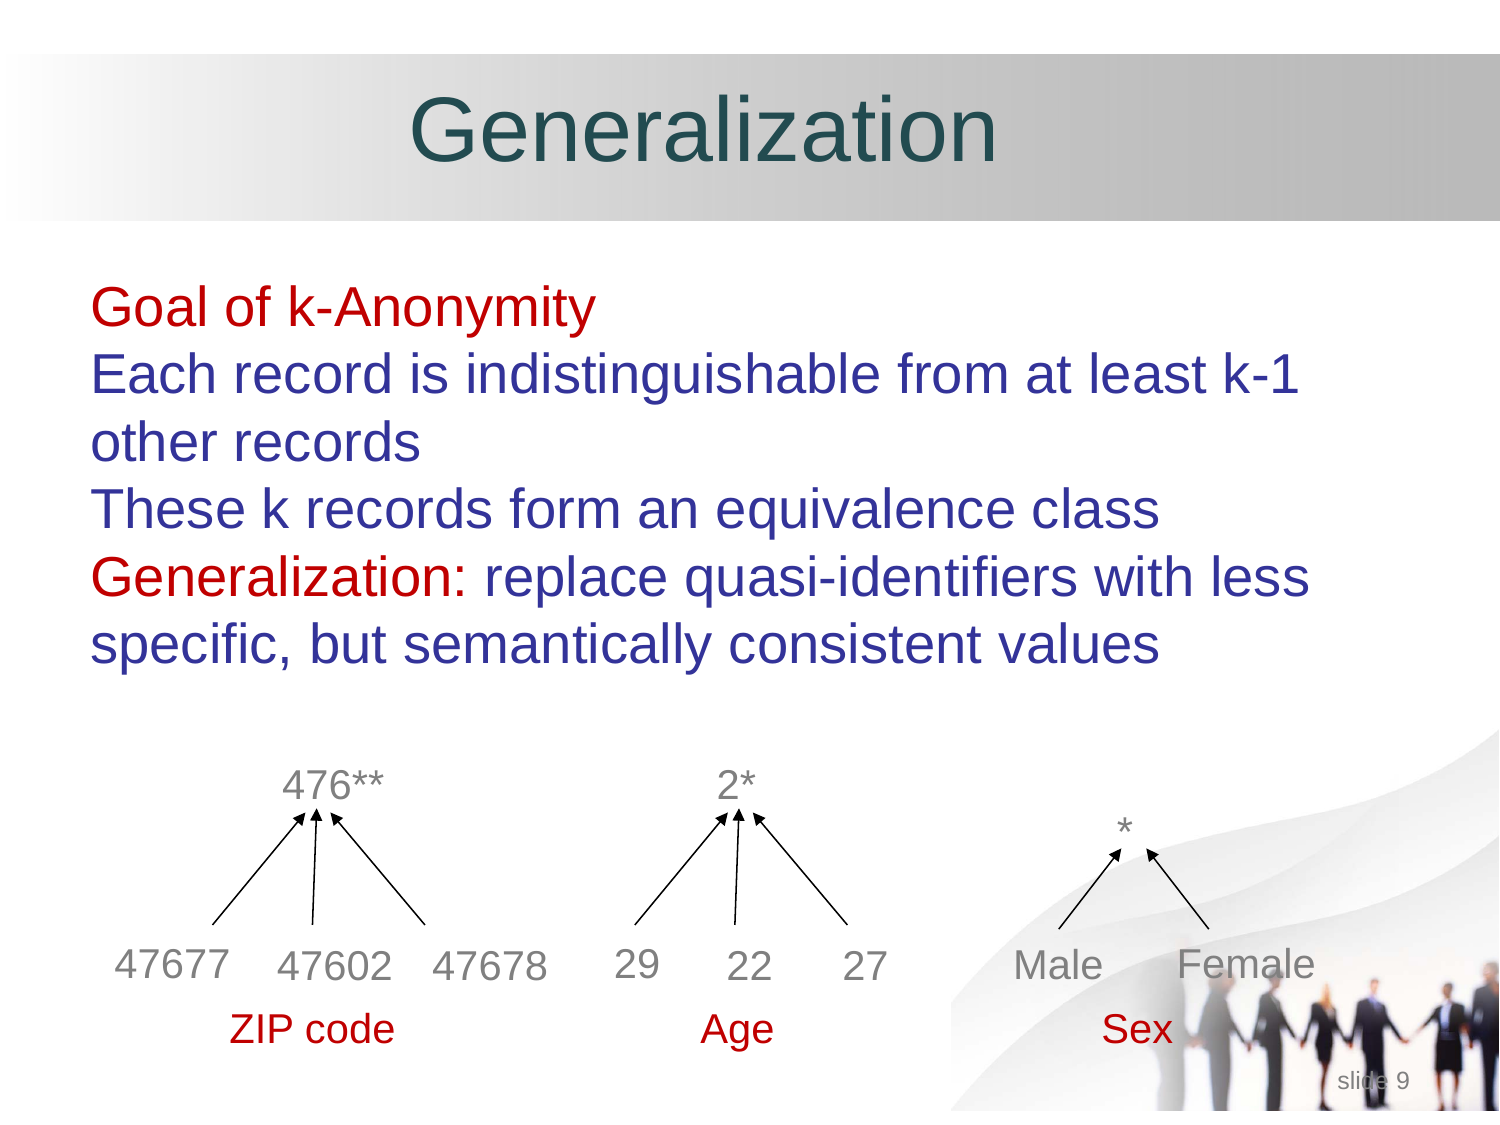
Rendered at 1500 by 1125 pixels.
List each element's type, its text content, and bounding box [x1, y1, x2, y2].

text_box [587, 749, 904, 997]
picture [951, 728, 1499, 1111]
title Generalization [66, 37, 1342, 188]
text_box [987, 796, 1328, 996]
list Goal of k-Anonymity Each record is indistinguishable from at least k-1 other records These k records form an equivalence class Generalization: replace quasi-identifiers with less specific, but semantically consistent values [74, 262, 1417, 1063]
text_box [99, 749, 563, 997]
slide_number slide [1074, 1024, 1425, 1103]
